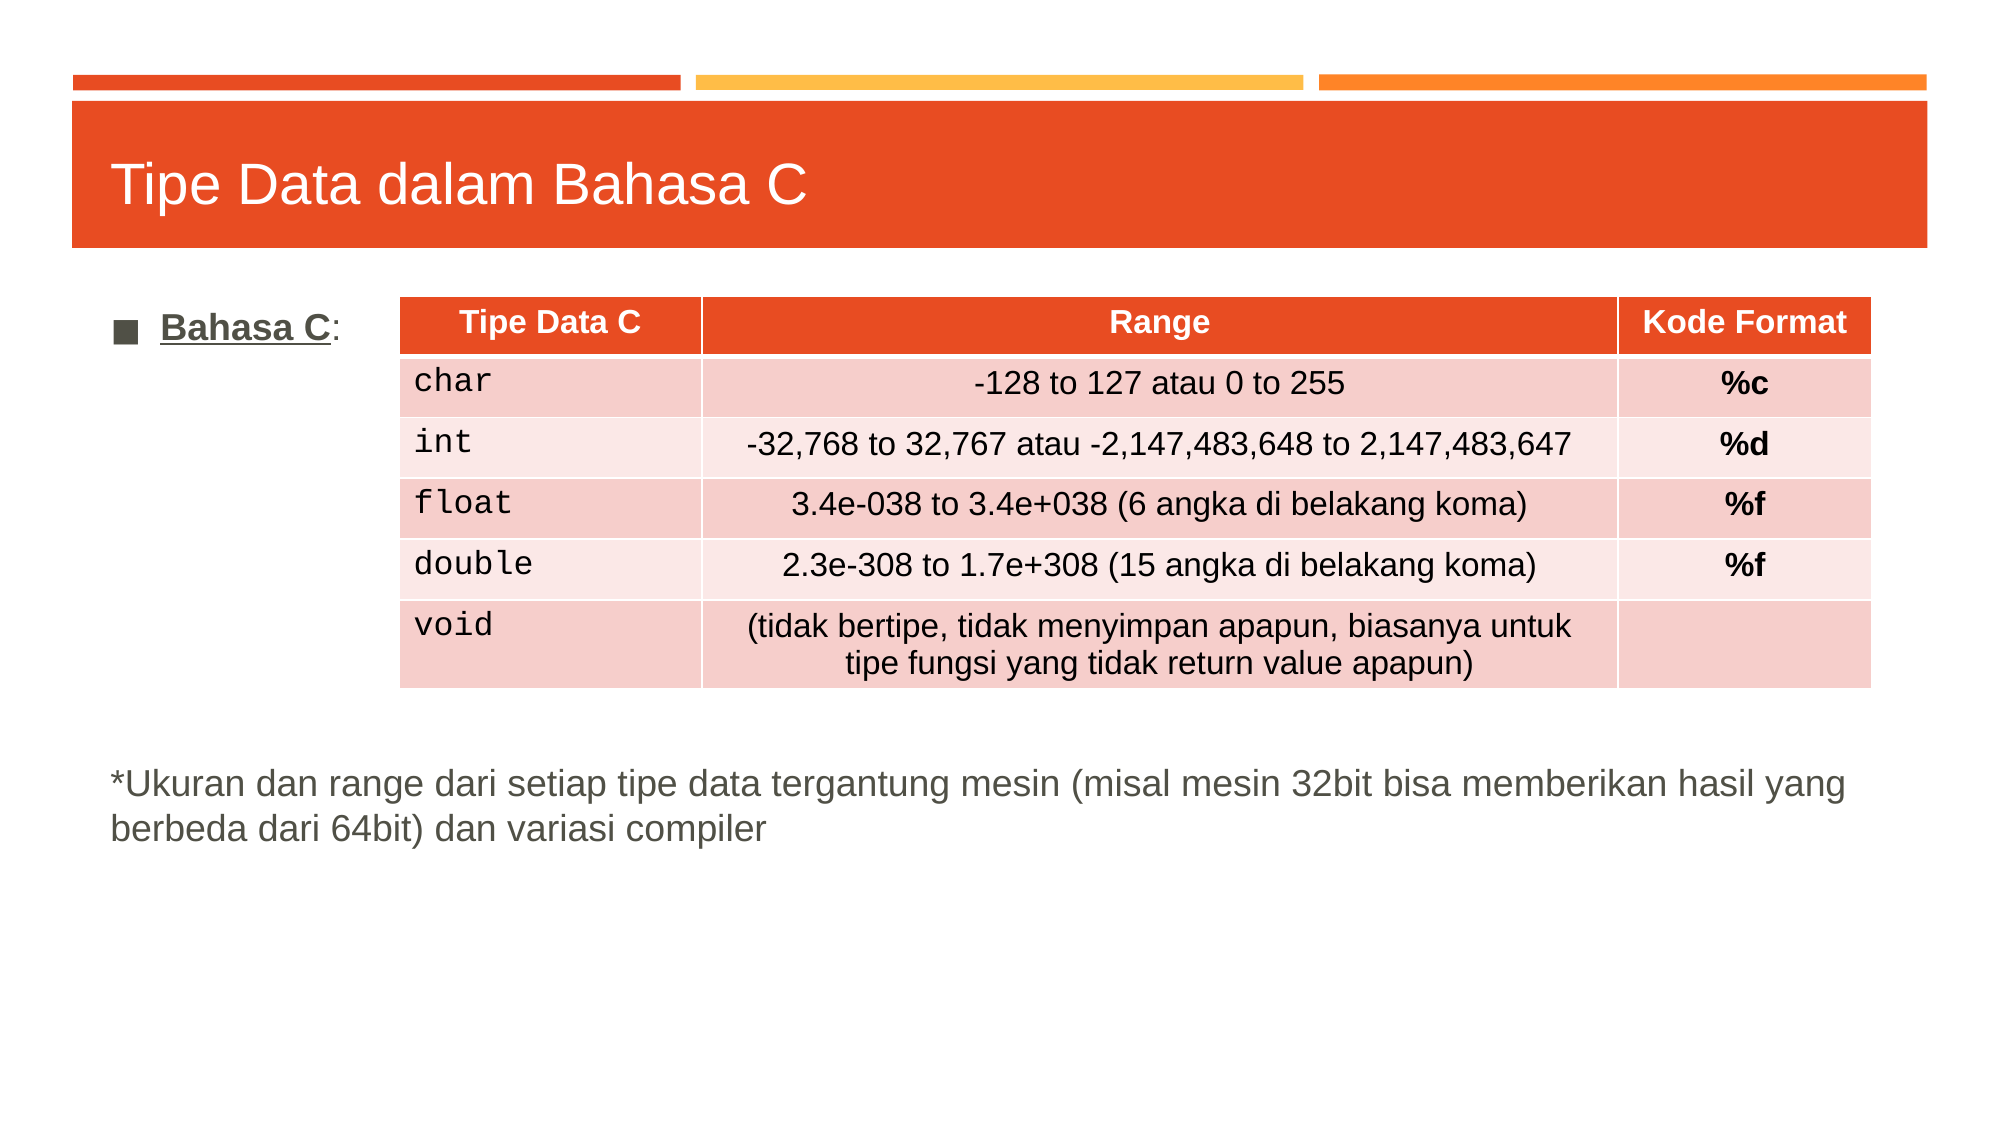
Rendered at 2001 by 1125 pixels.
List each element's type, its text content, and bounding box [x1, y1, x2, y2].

table_cell -32,768 to 32,767 atau -2,147,483,648 to 2,147,483,647 [703, 418, 1617, 477]
table_cell float [400, 479, 701, 538]
title Tipe Data dalam Bahasa C [95, 115, 1905, 248]
table_cell double [400, 540, 701, 599]
table_header Range [703, 297, 1617, 354]
table_cell -128 to 127 atau 0 to 255 [703, 359, 1617, 417]
table_cell 2.3e-308 to 1.7e+308 (15 angka di belakang koma) [703, 540, 1617, 599]
table_cell %f [1619, 479, 1871, 538]
table_cell 3.4e-038 to 3.4e+038 (6 angka di belakang koma) [703, 479, 1617, 538]
table_header Kode Format [1619, 297, 1871, 354]
table_cell %f [1619, 540, 1871, 599]
table_cell %c [1619, 359, 1871, 417]
table_cell (tidak bertipe, tidak menyimpan apapun, biasanya untuk tipe fungsi yang tidak return value apapun) [703, 601, 1617, 688]
table_header Tipe Data C [400, 297, 701, 354]
table_cell %d [1619, 418, 1871, 477]
table_cell [1619, 601, 1871, 688]
table_cell char [400, 359, 701, 417]
table_cell int [400, 418, 701, 477]
table_cell void [400, 601, 701, 688]
list Bahasa C: *Ukuran dan range dari setiap tipe data tergantung mesin (misal mesin 32bit bisa memberikan hasil yang berbeda dari 64bit) dan variasi compiler [95, 295, 1905, 962]
